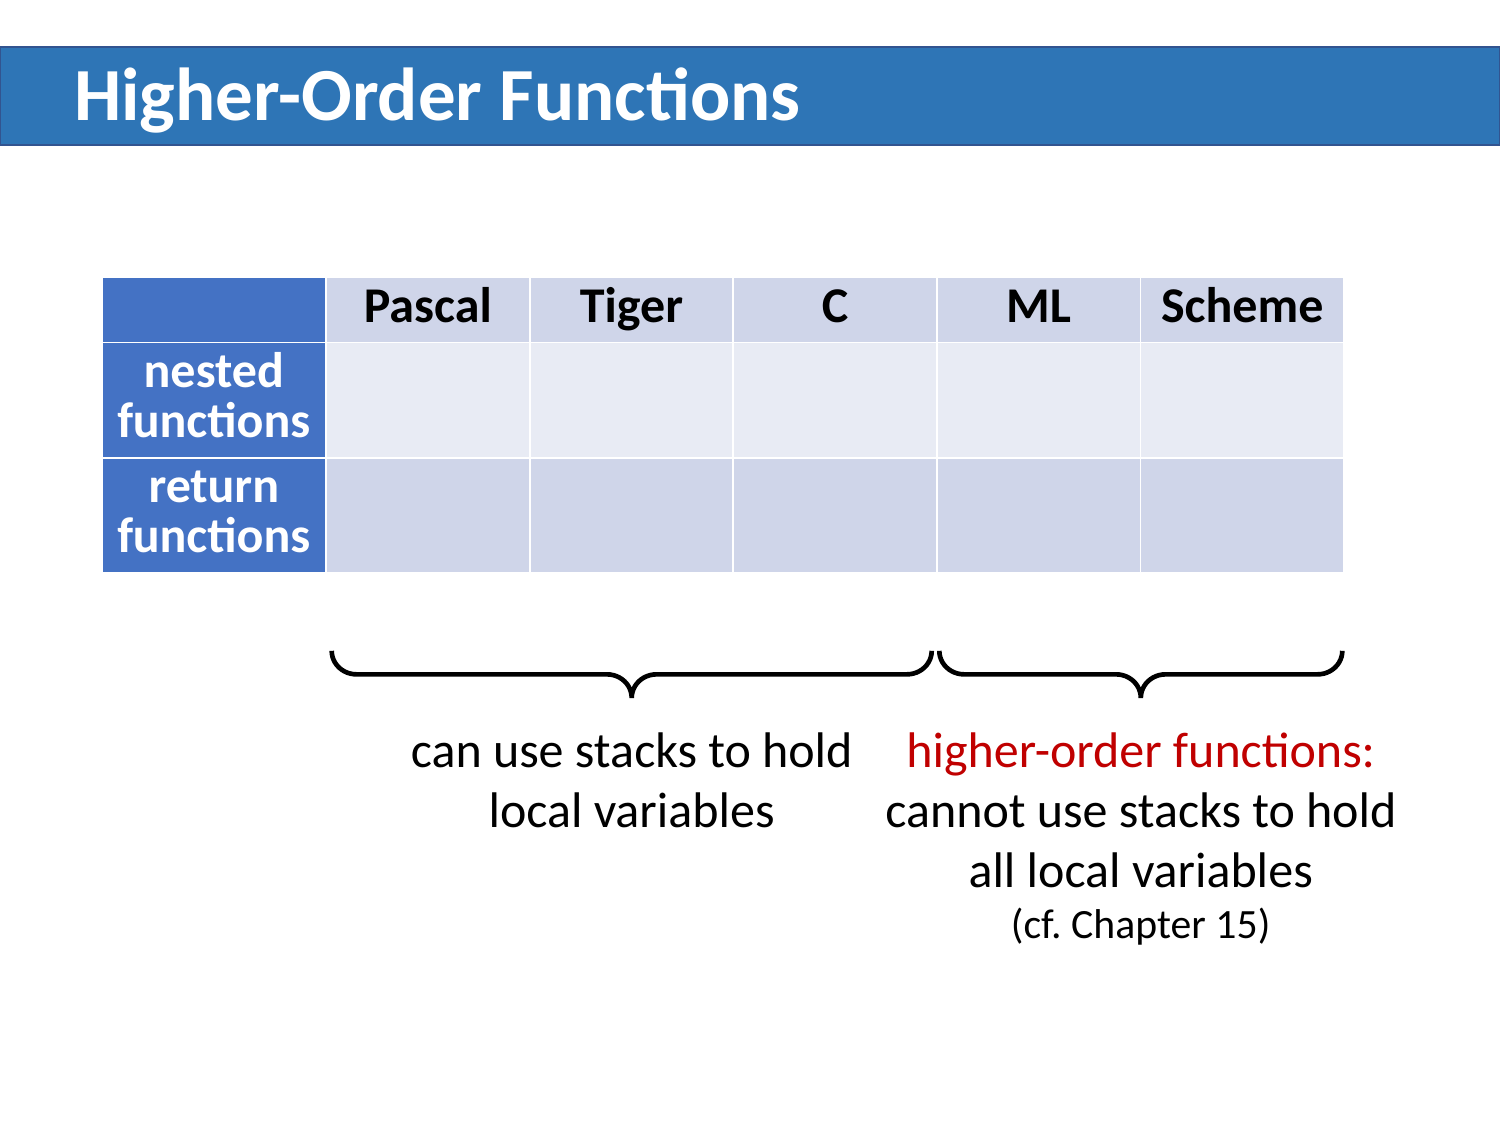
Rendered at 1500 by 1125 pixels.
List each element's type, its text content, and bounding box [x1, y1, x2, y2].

text_box can use stacks to hold local variables [331, 709, 868, 845]
title Higher-Order Functions [59, 47, 1446, 146]
text_box [938, 650, 1343, 698]
text_box higher-order functions: cannot use stacks to hold all local variables (cf. Chapter 15) [868, 709, 1413, 955]
text_box [331, 650, 933, 698]
